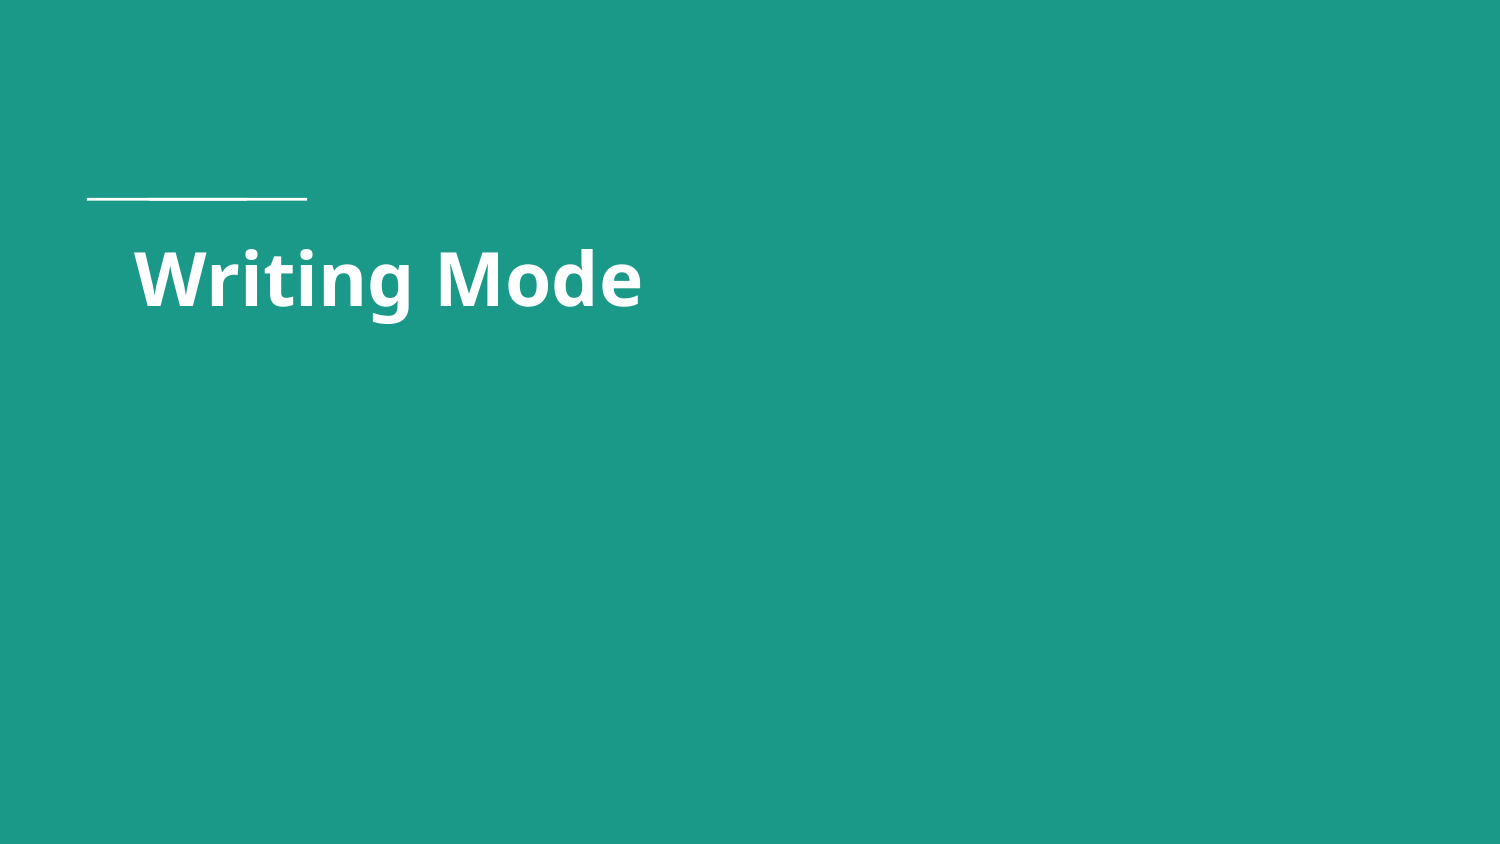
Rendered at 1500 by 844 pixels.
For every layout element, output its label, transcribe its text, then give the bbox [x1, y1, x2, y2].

title Writing Mode [119, 216, 1381, 466]
